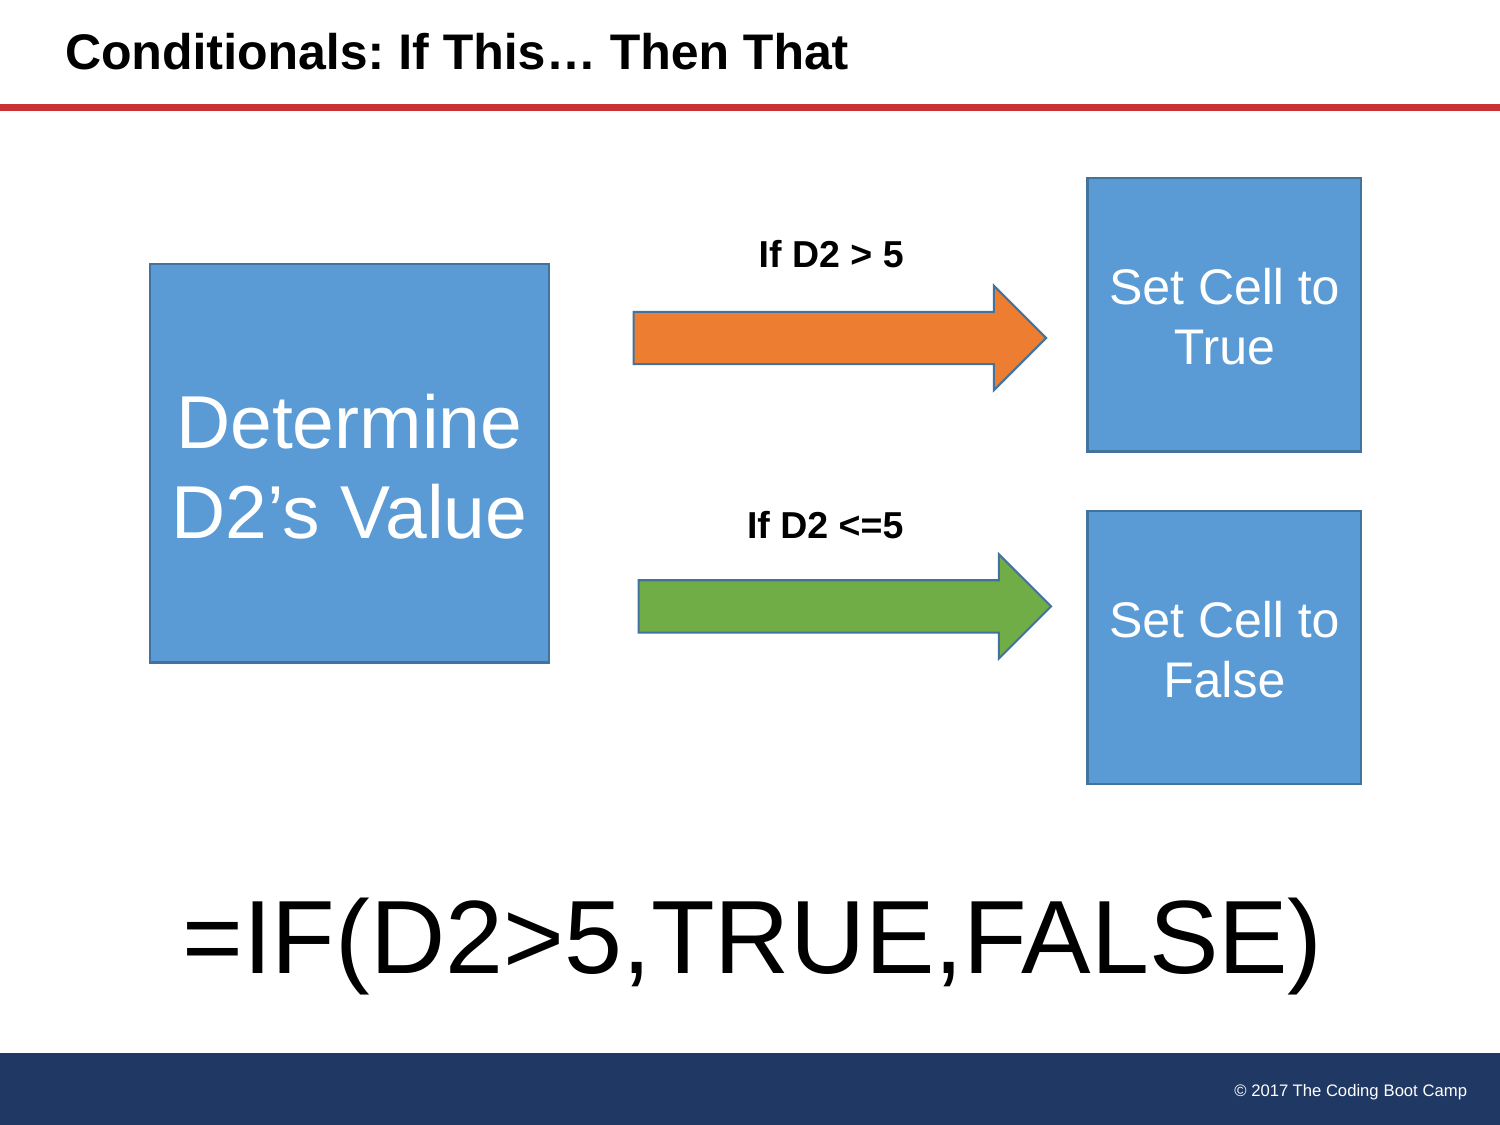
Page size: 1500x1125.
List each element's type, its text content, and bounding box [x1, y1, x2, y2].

text_box Set Cell to False [1086, 510, 1362, 785]
text_box Determine D2’s Value [149, 263, 550, 664]
text_box [632, 283, 1048, 393]
text_box Set Cell to True [1086, 177, 1362, 453]
text_box If D2 <=5 [732, 493, 919, 554]
title Conditionals: If This… Then That [50, 0, 948, 108]
text_box If D2 > 5 [744, 222, 919, 282]
text_box =IF(D2>5,TRUE,FALSE) [167, 862, 1339, 1003]
text_box [637, 551, 1053, 662]
